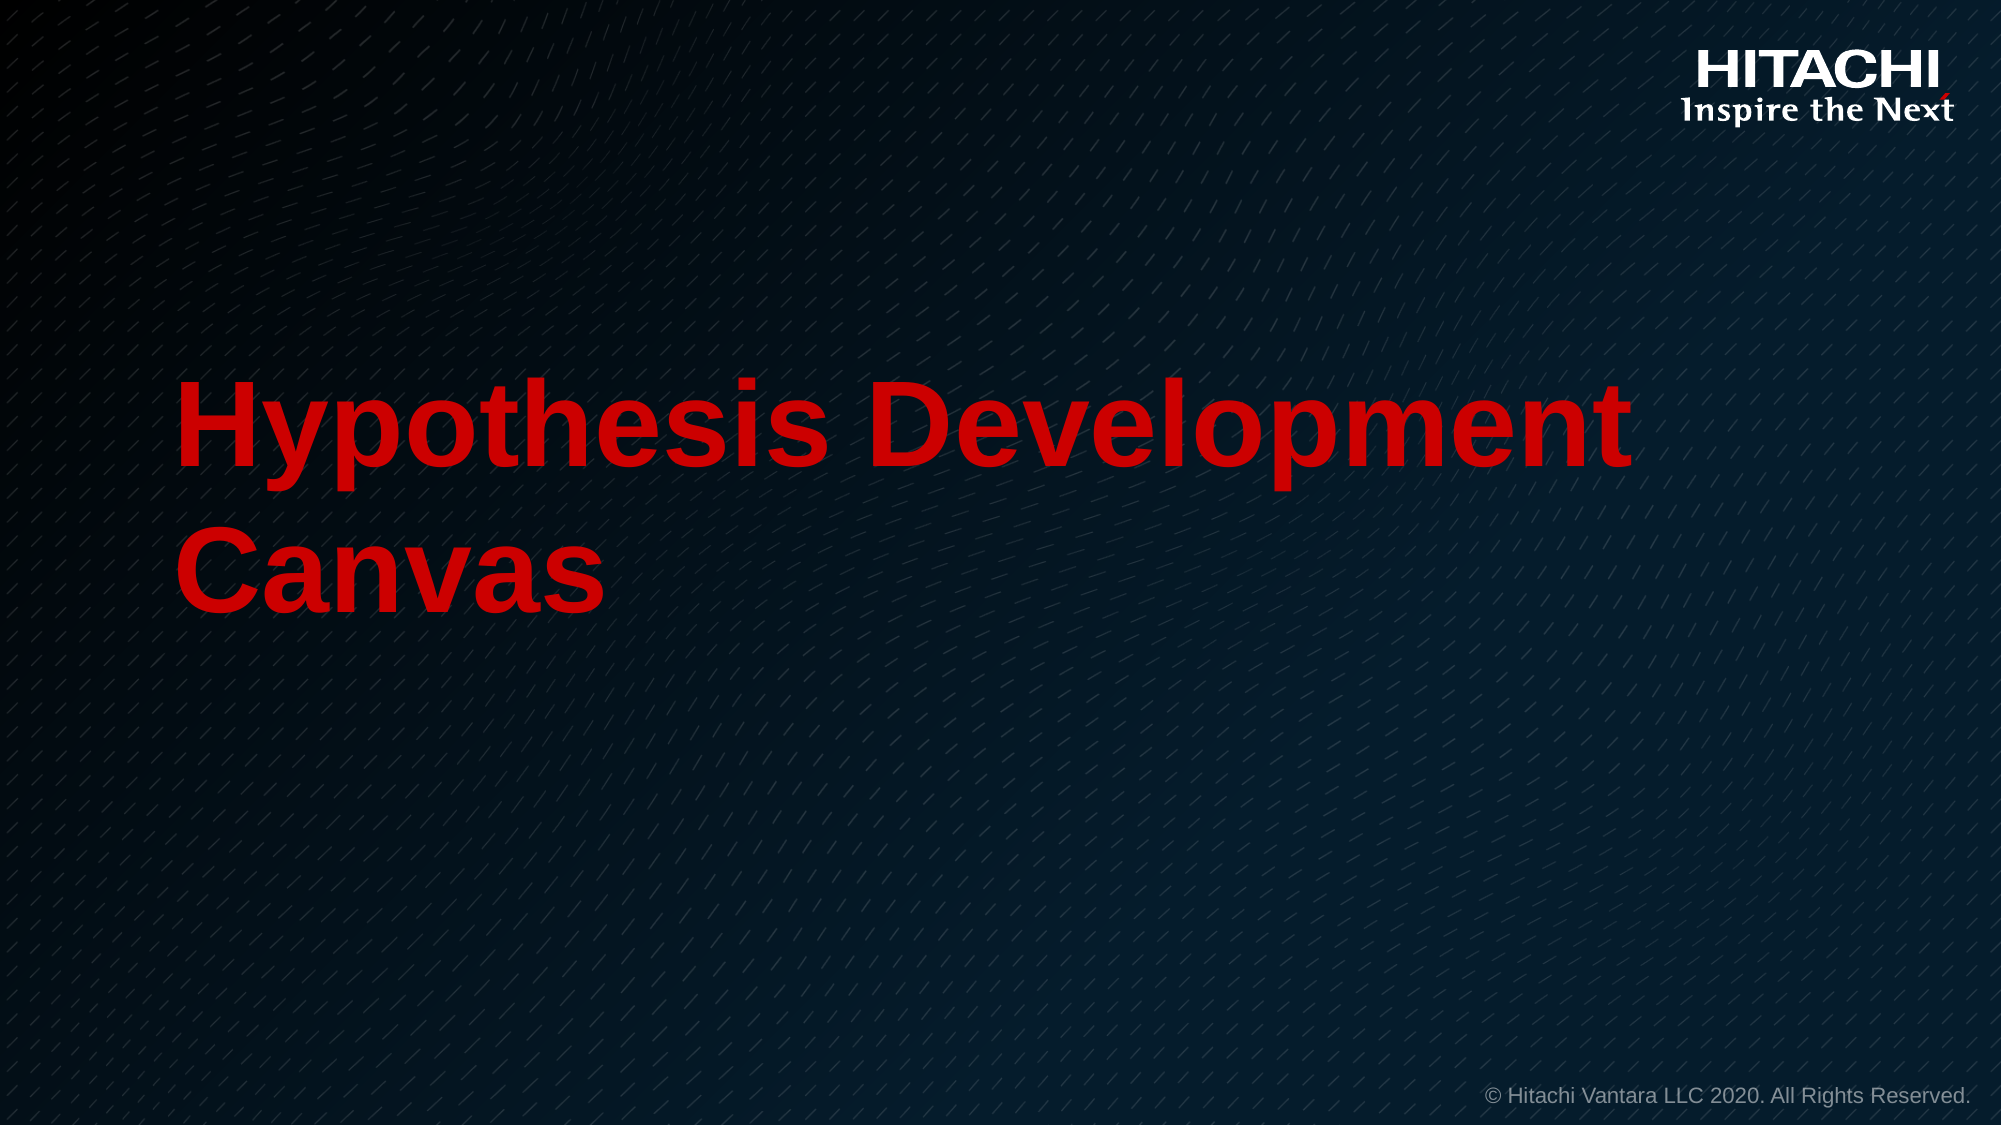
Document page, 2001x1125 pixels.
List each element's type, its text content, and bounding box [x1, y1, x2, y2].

picture [1, 0, 2001, 1125]
title Hypothesis Development Canvas [158, 343, 1674, 496]
